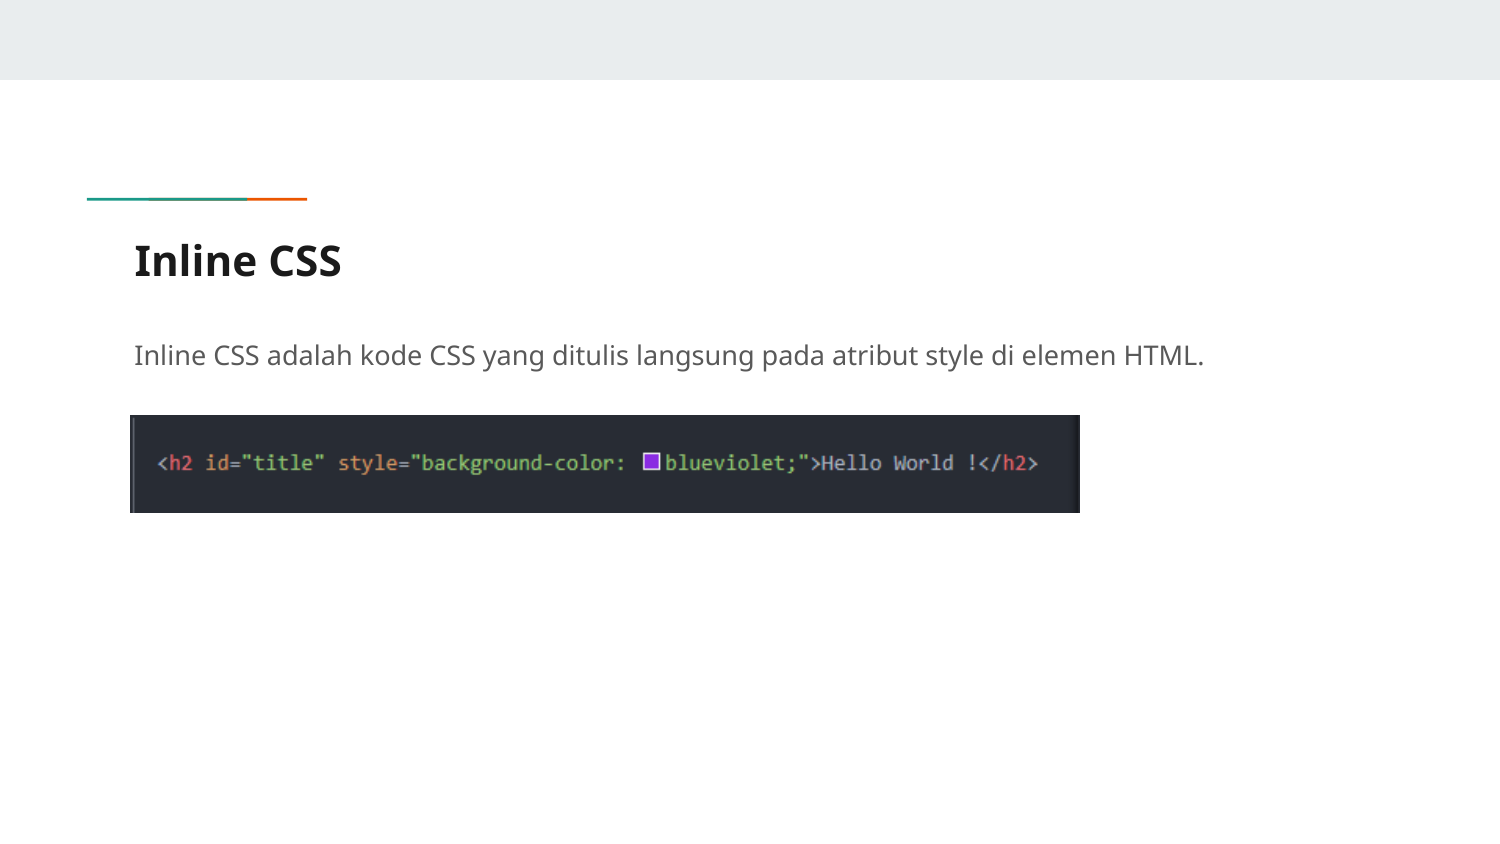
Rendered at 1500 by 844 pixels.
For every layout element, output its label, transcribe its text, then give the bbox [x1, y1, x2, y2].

title Inline CSS [119, 216, 1381, 305]
picture [130, 415, 1080, 513]
list Inline CSS adalah kode CSS yang ditulis langsung pada atribut style di elemen HTML. [119, 316, 1381, 404]
